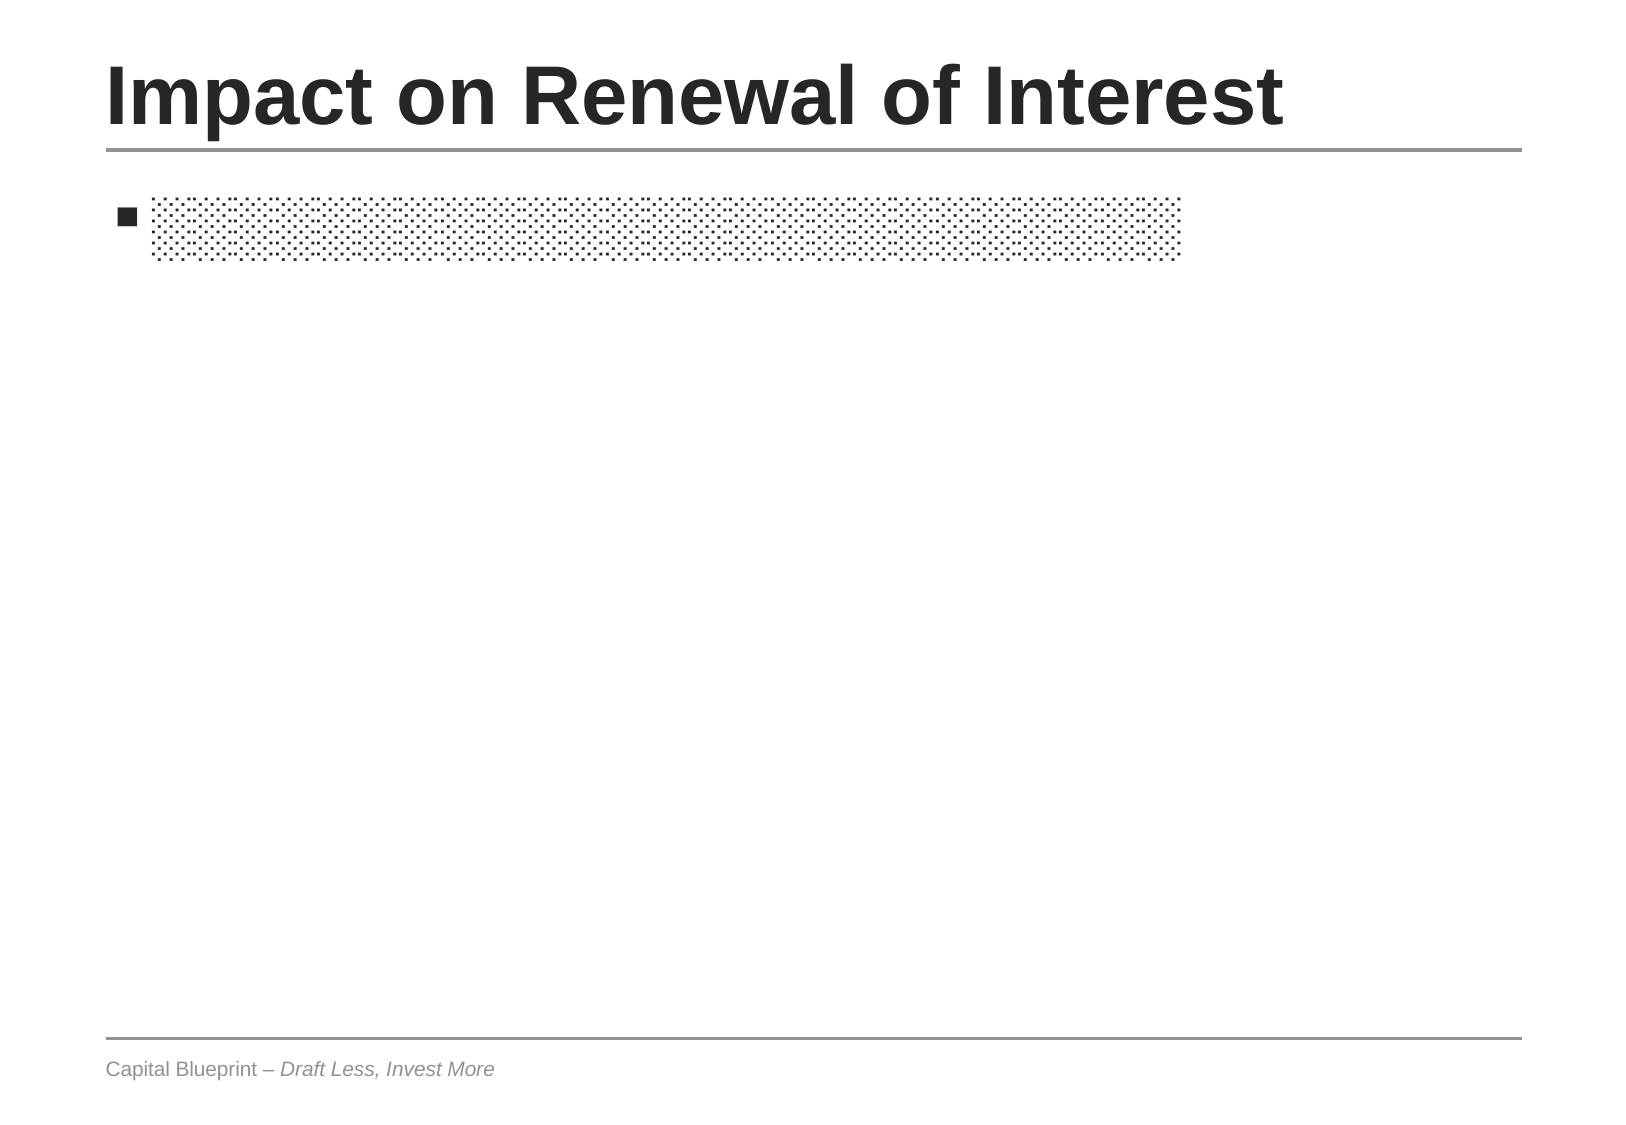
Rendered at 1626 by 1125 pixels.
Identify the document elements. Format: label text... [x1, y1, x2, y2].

list ░░░░░░░░░░░░░░░░░░░░░░░░░ [105, 187, 1523, 1014]
title Impact on Renewal of Interest [105, 14, 1523, 142]
